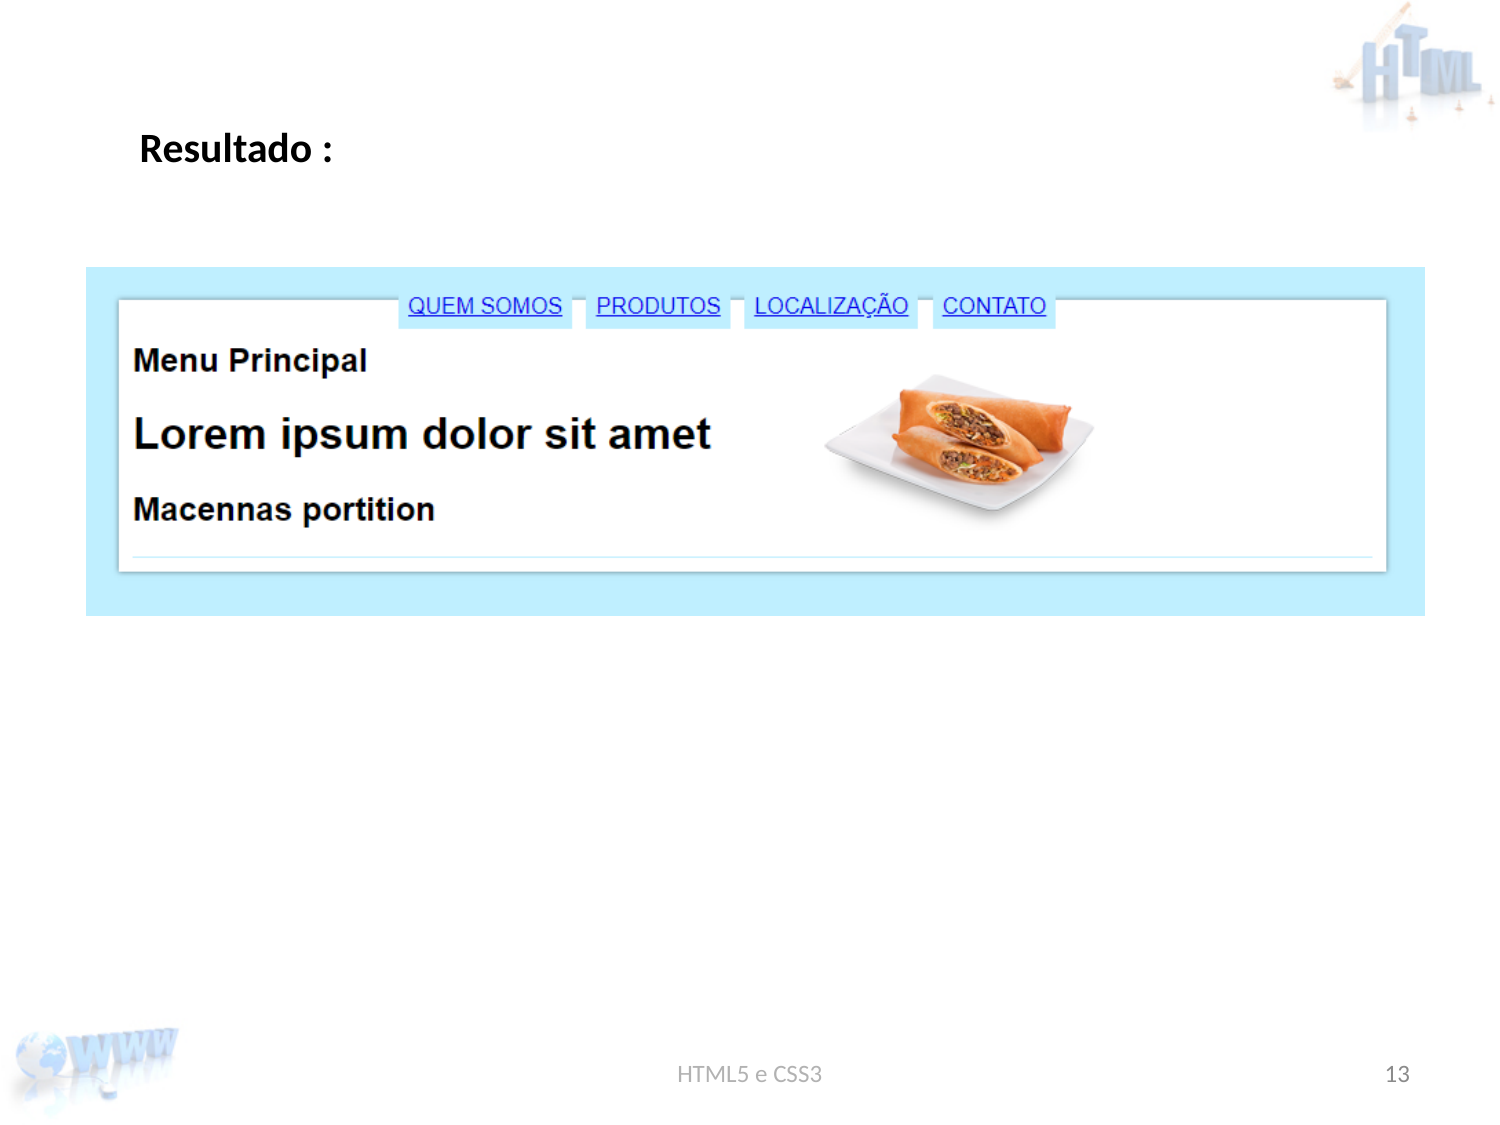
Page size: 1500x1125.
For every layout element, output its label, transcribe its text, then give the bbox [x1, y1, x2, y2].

picture [0, 0, 1500, 1125]
text_box Resultado : [124, 113, 358, 179]
footer HTML5 e CSS3 [512, 1042, 988, 1103]
slide_number 13 [1074, 1042, 1425, 1103]
